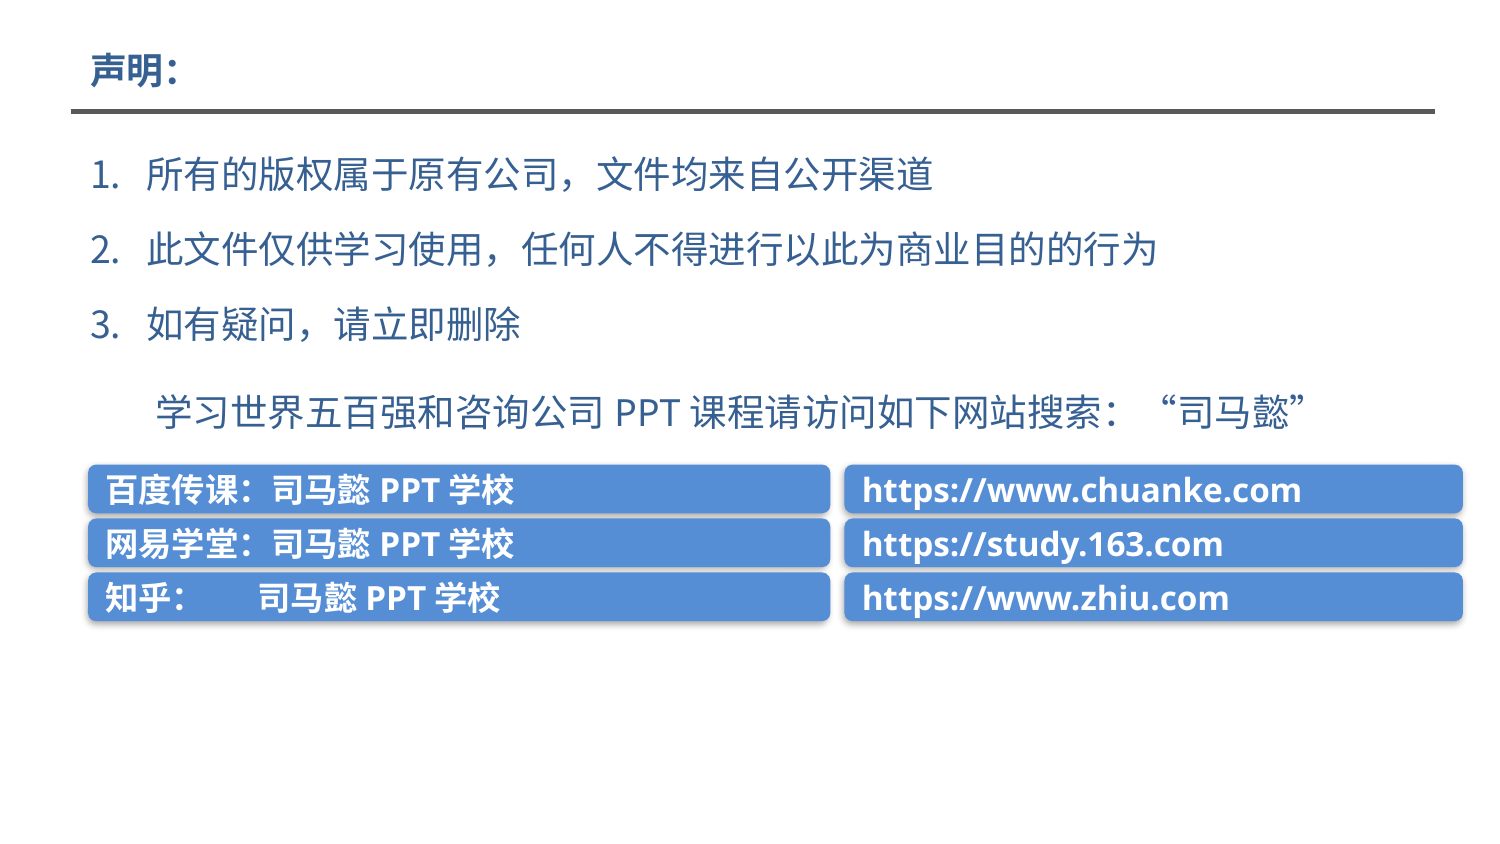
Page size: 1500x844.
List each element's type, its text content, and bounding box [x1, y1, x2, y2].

text_box 百度传课：司马懿PPT学校 [87, 463, 832, 515]
title 声明： [75, 33, 1425, 103]
text_box 网易学堂：司马懿PPT学校 [87, 517, 832, 568]
text_box https://study.163.com [843, 517, 1464, 568]
text_box 知乎： 司马懿PPT学校 [87, 571, 832, 622]
text_box 学习世界五百强和咨询公司PPT课程请访问如下网站搜索：“司马懿” [140, 359, 1342, 442]
list 所有的版权属于原有公司，文件均来自公开渠道 此文件仅供学习使用，任何人不得进行以此为商业目的的行为 如有疑问，请立即删除 [75, 120, 1425, 582]
text_box https://www.chuanke.com [843, 463, 1464, 515]
text_box https://www.zhiu.com [843, 571, 1464, 622]
